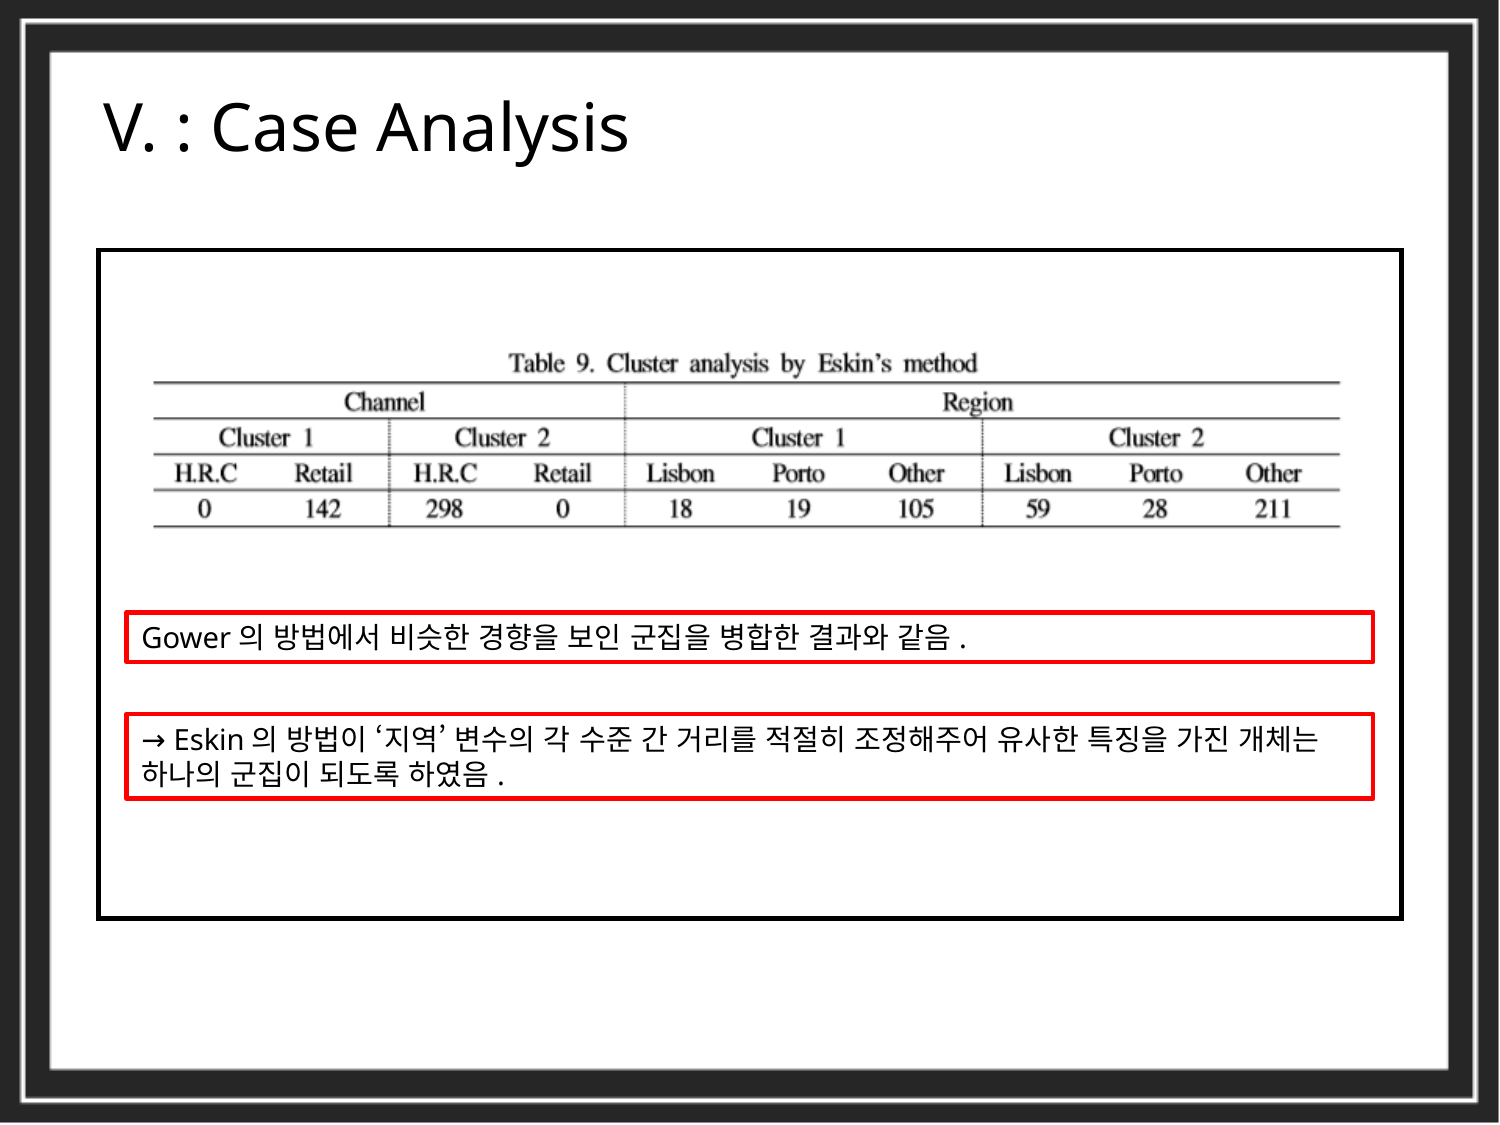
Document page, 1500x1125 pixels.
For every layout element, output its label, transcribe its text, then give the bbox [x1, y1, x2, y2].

text_box V. : Case Analysis [88, 77, 1460, 173]
text_box Gower의 방법에서 비슷한 경향을 보인 군집을 병합한 결과와 같음. [126, 612, 1374, 662]
picture [0, 0, 1500, 1125]
text_box → Eskin의 방법이 ‘지역’ 변수의 각 수준 간 거리를 적절히 조정해주어 유사한 특징을 가진 개체는 하나의 군집이 되도록 하였음. [126, 713, 1374, 799]
text_box [794, 226, 842, 322]
text_box [98, 249, 1402, 919]
